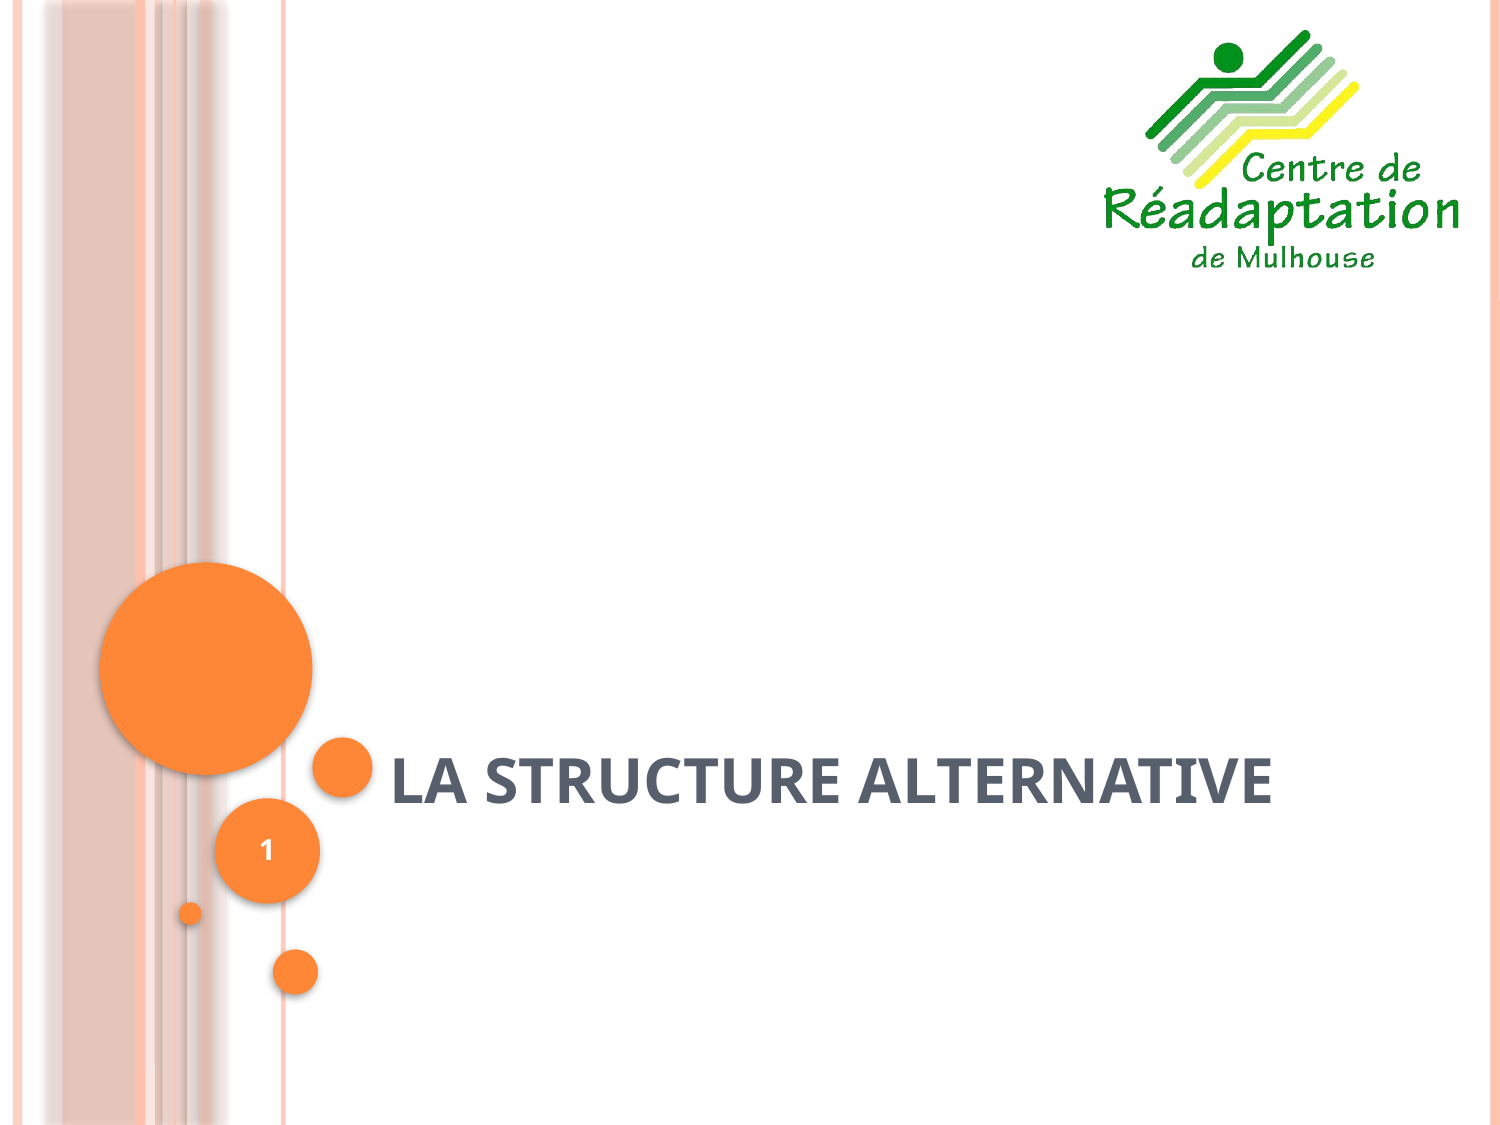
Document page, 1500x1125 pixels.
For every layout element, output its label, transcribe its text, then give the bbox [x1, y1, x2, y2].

picture [1103, 30, 1460, 268]
slide_number 1 [217, 808, 318, 894]
title La structure alternative [375, 512, 1388, 824]
